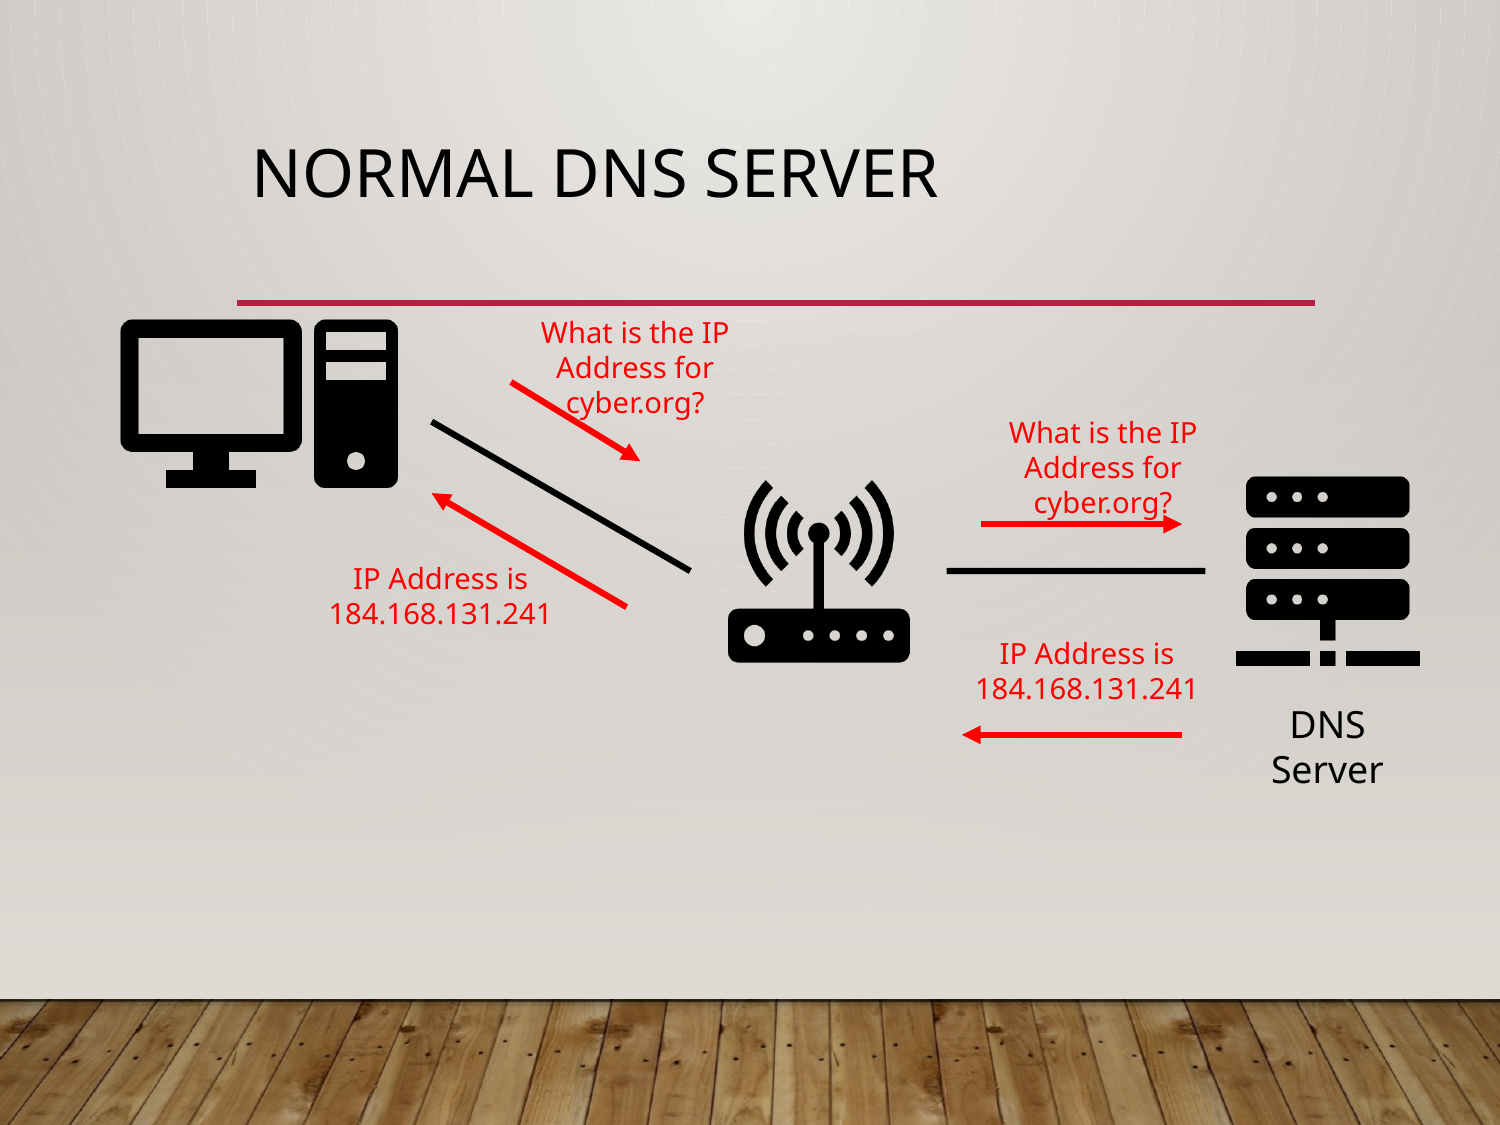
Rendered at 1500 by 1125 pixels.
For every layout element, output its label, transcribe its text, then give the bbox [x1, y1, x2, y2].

text_box What is the IP Address for cyber.org? [948, 407, 1258, 527]
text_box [510, 381, 641, 462]
text_box IP Address is 184.168.131.241 [286, 553, 595, 638]
text_box What is the IP Address for cyber.org? [481, 306, 790, 427]
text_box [431, 421, 691, 572]
text_box IP Address is 184.168.131.241 [932, 627, 1242, 713]
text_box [431, 492, 627, 608]
picture [1204, 448, 1451, 694]
title Normal DNS Server [236, 131, 1315, 305]
picture [114, 258, 404, 548]
picture [0, 999, 1500, 1125]
text_box DNS Server [1217, 694, 1438, 799]
picture [690, 442, 947, 700]
